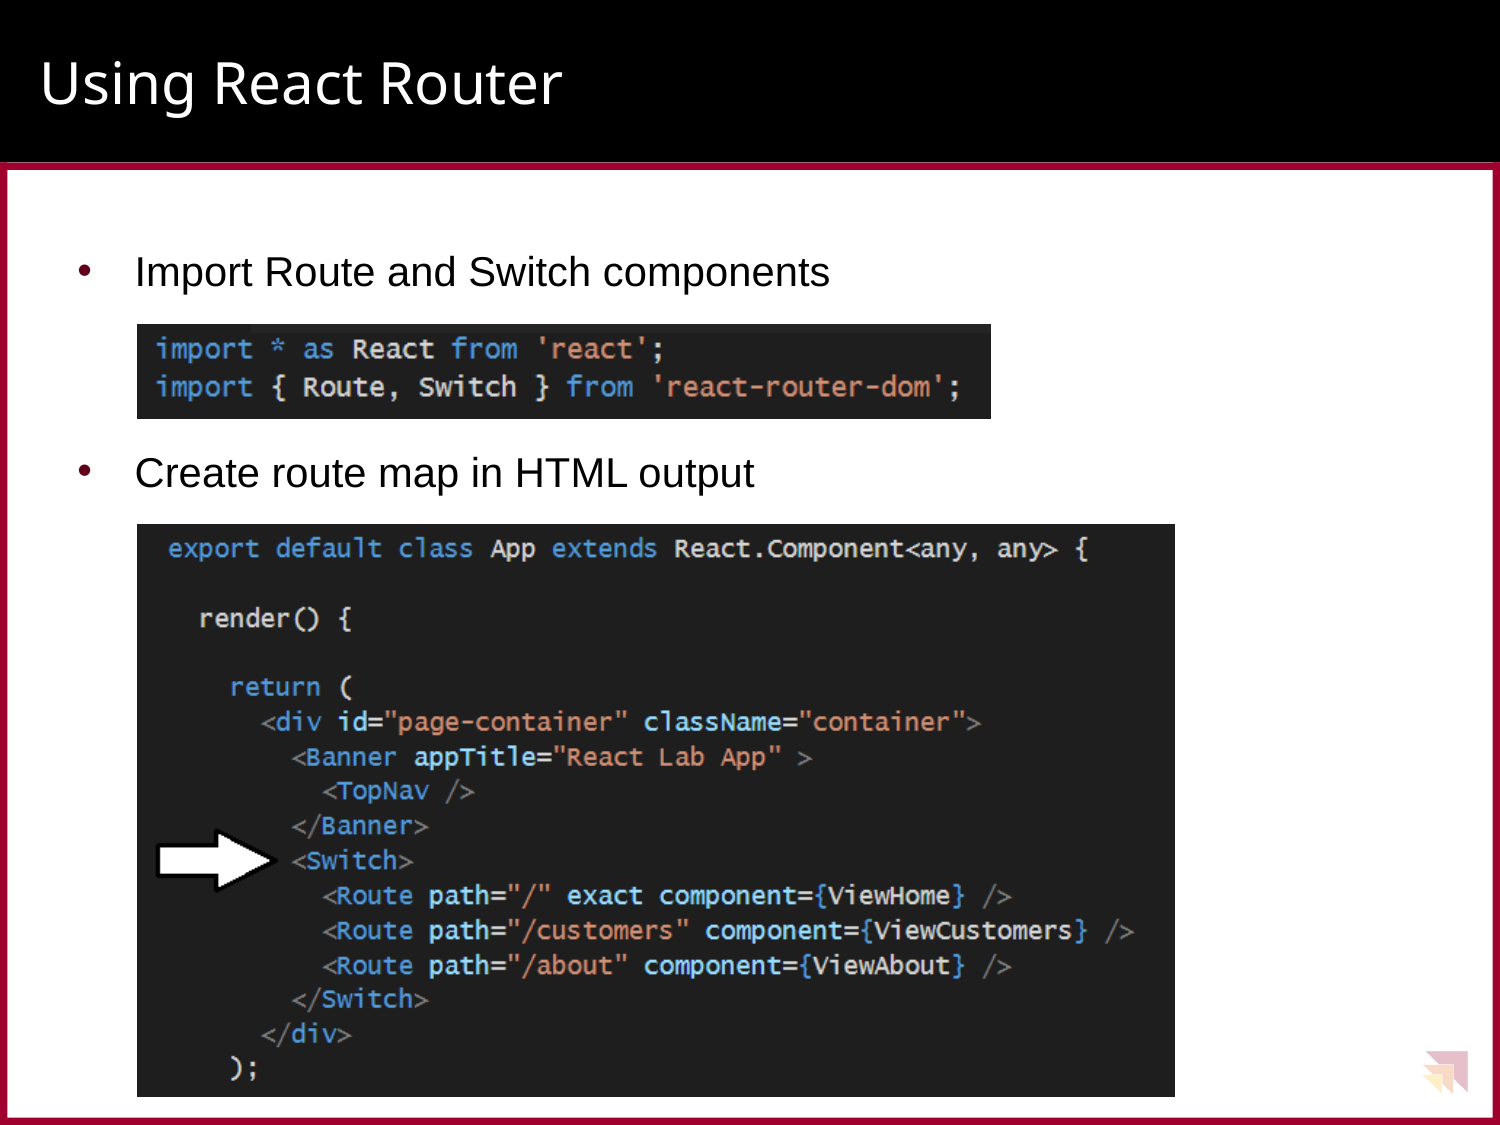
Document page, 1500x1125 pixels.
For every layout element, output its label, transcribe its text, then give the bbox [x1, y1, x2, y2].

title Using React Router [24, 12, 1438, 150]
picture [137, 324, 991, 419]
list Import Route and Switch components Create route map in HTML output [62, 237, 1438, 1088]
picture [137, 524, 1176, 1098]
